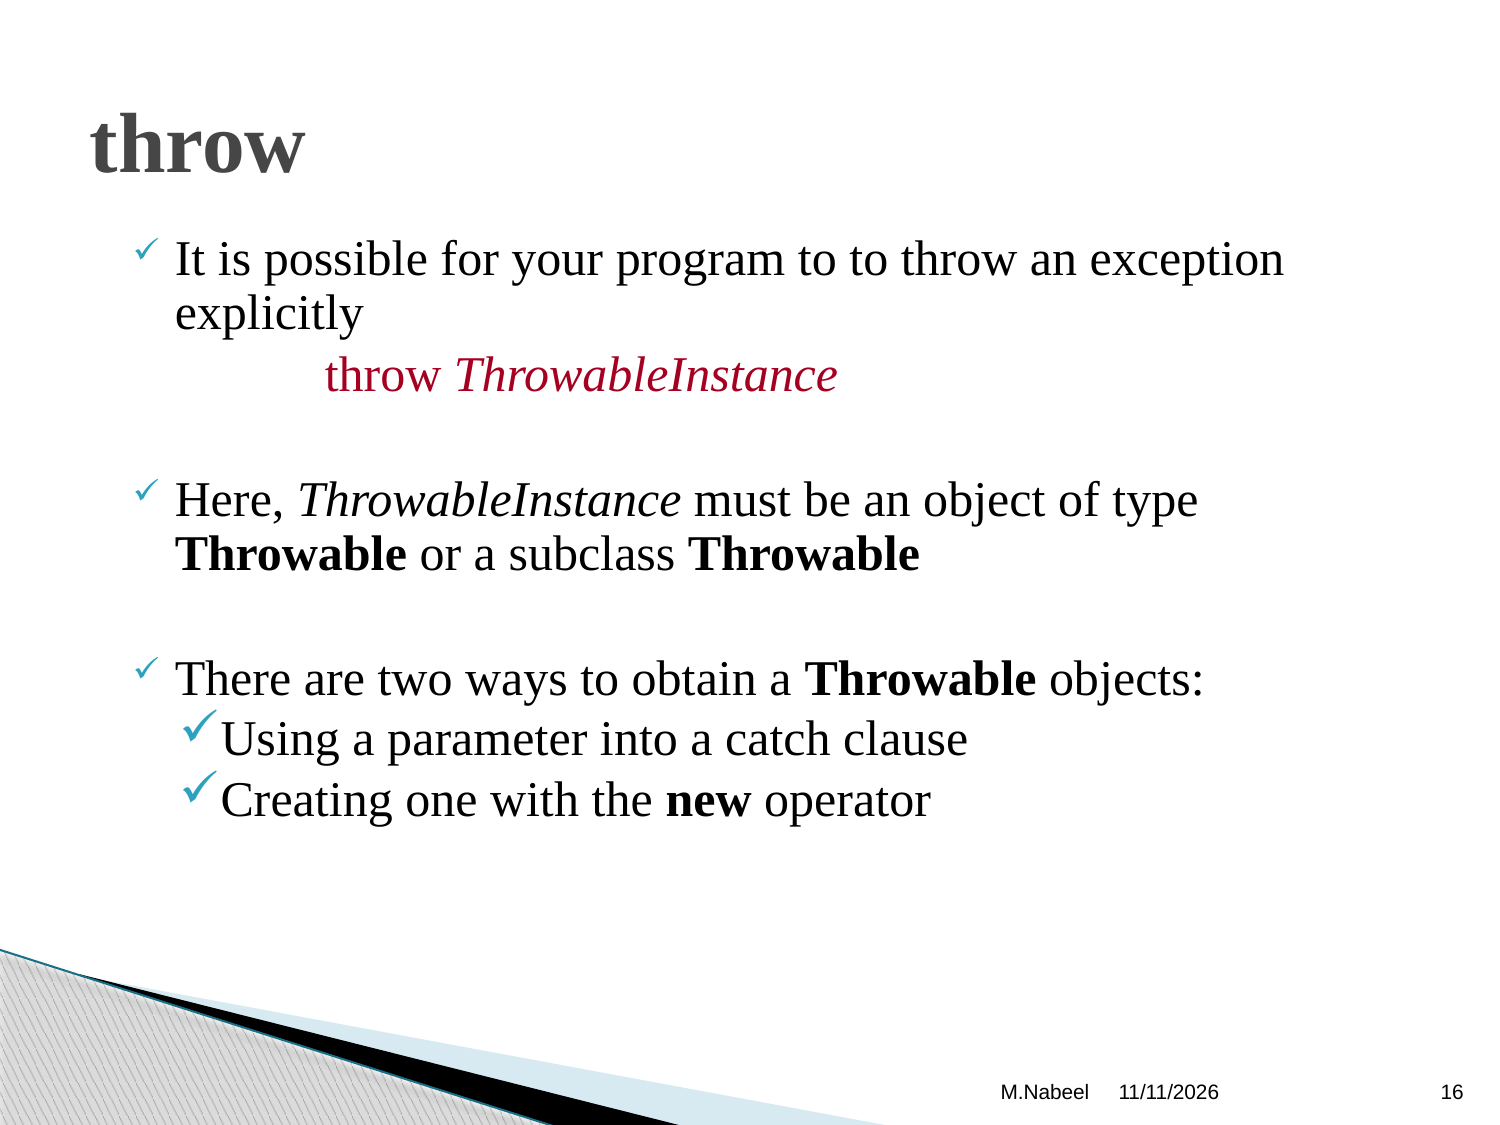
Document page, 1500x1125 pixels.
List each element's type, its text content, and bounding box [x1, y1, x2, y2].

footer M.Nabeel [718, 1051, 1105, 1112]
list It is possible for your program to to throw an exception explicitly throw ThrowableInstance Here, ThrowableInstance must be an object of type Throwable or a subclass Throwable There are two ways to obtain a Throwable objects: Using a parameter into a catch clause Creating one with the new operator [99, 233, 1413, 970]
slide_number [1105, 1051, 1418, 1112]
title throw [75, 45, 1425, 233]
slide_number 16 [1418, 1051, 1479, 1112]
